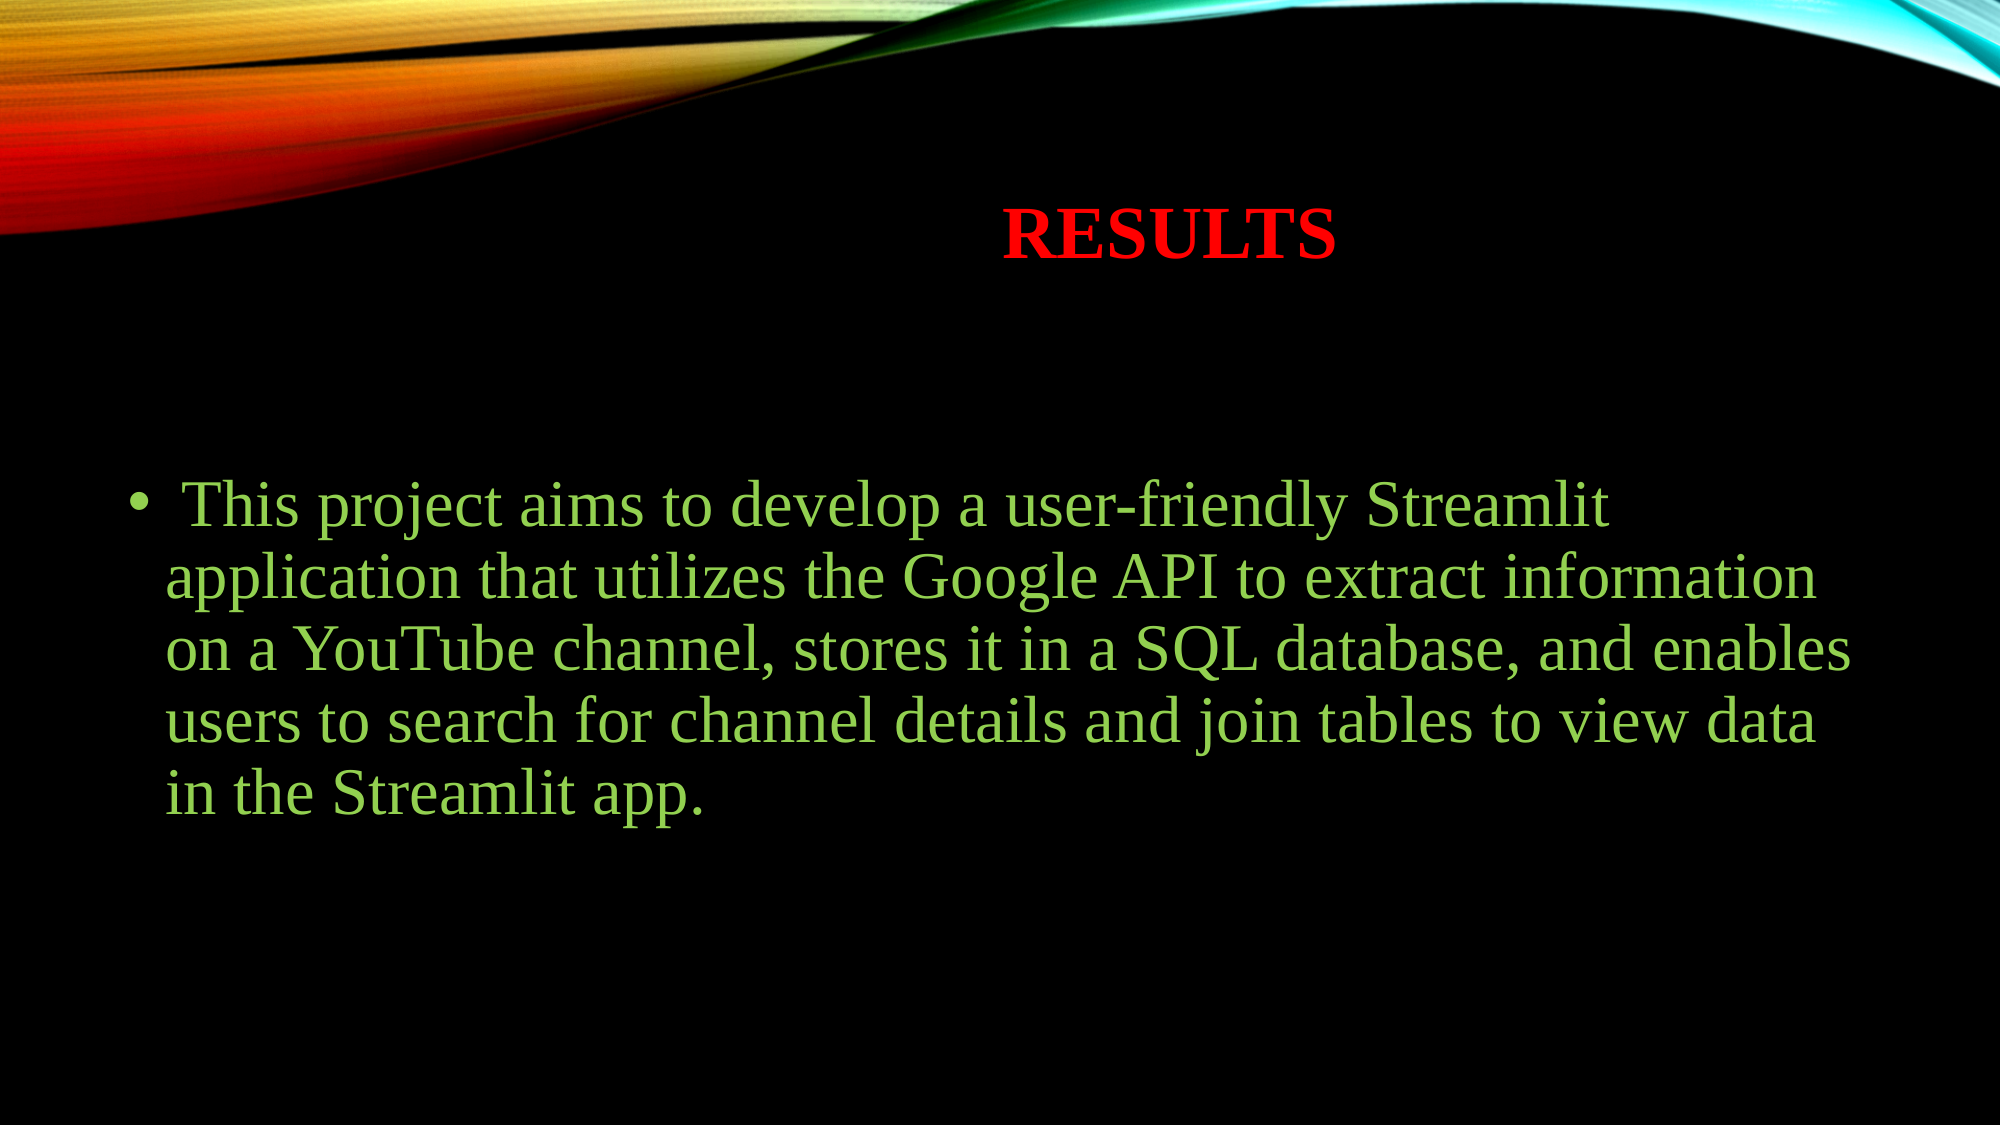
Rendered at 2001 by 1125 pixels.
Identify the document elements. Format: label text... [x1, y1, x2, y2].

list This project aims to develop a user-friendly Streamlit application that utilizes the Google API to extract information on a YouTube channel, stores it in a SQL database, and enables users to search for channel details and join tables to view data in the Streamlit app. [112, 360, 1888, 1021]
title RESULTS [474, 125, 1888, 338]
picture [0, 0, 2000, 237]
